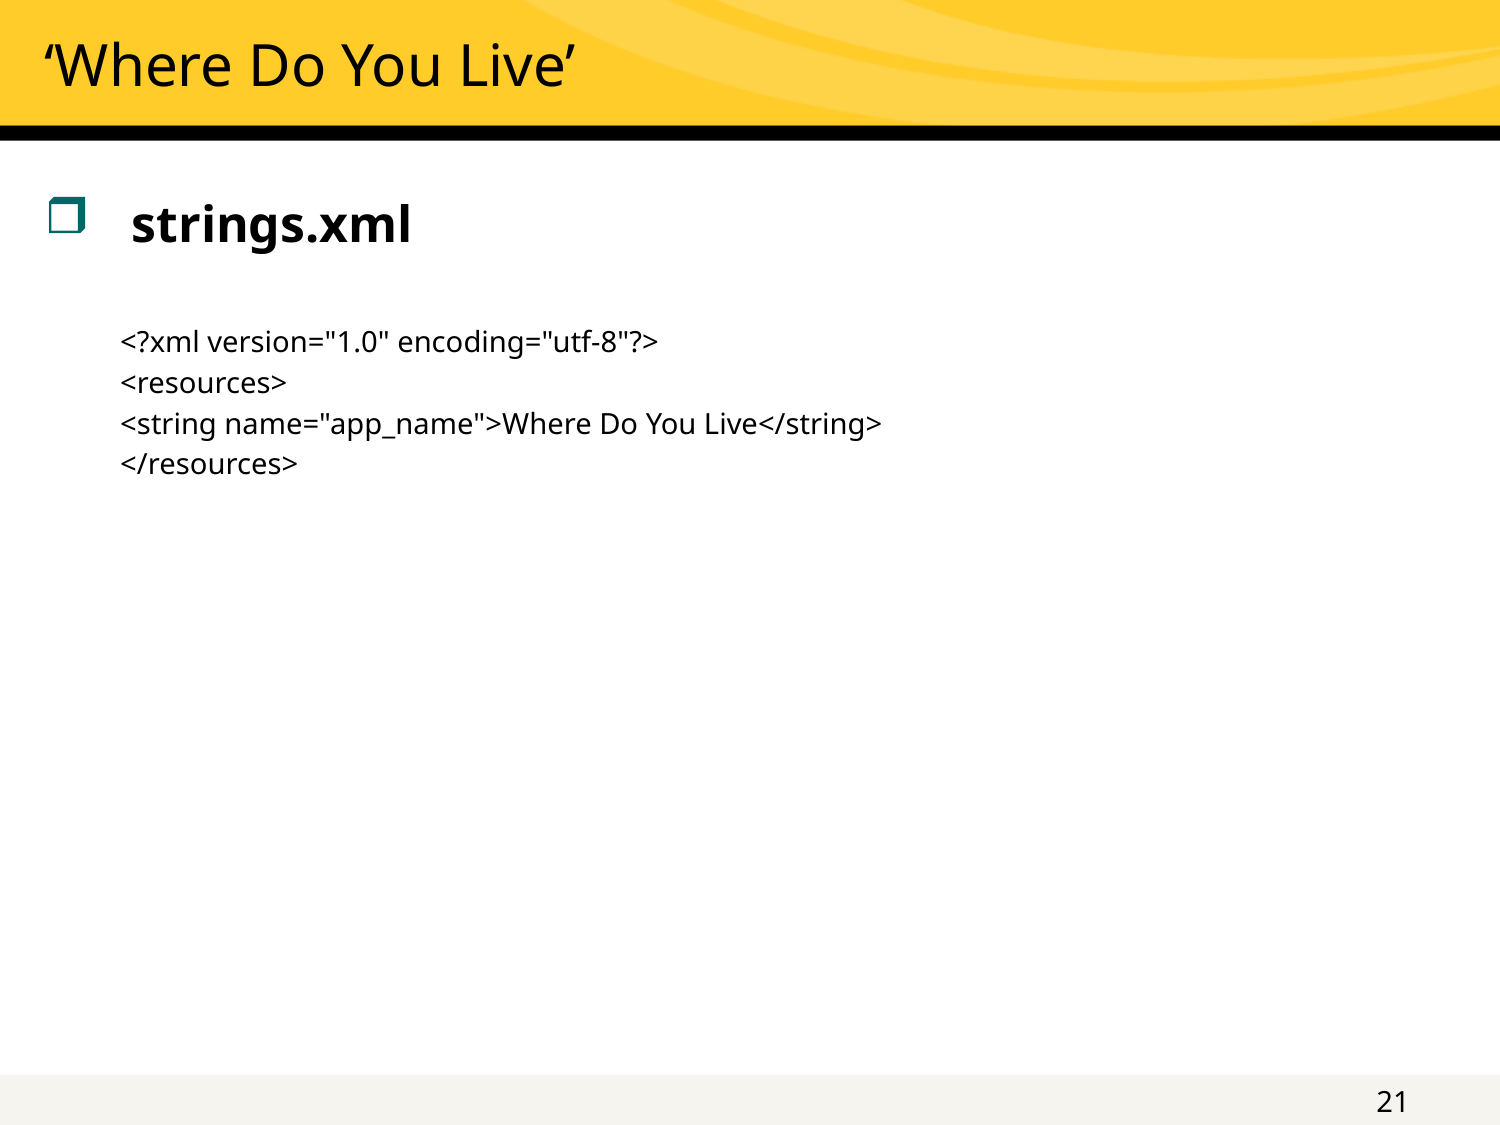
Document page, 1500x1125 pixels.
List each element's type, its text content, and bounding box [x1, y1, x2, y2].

title ‘Where Do You Live’ [29, 4, 1460, 121]
list strings.xml [29, 184, 1448, 1036]
picture [0, 0, 1500, 125]
slide_number 21 [1074, 1075, 1426, 1121]
text_box <?xml version="1.0" encoding="utf-8"?> <resources> <string name="app_name">Where Do You Live</string> </resources> [105, 315, 1348, 529]
